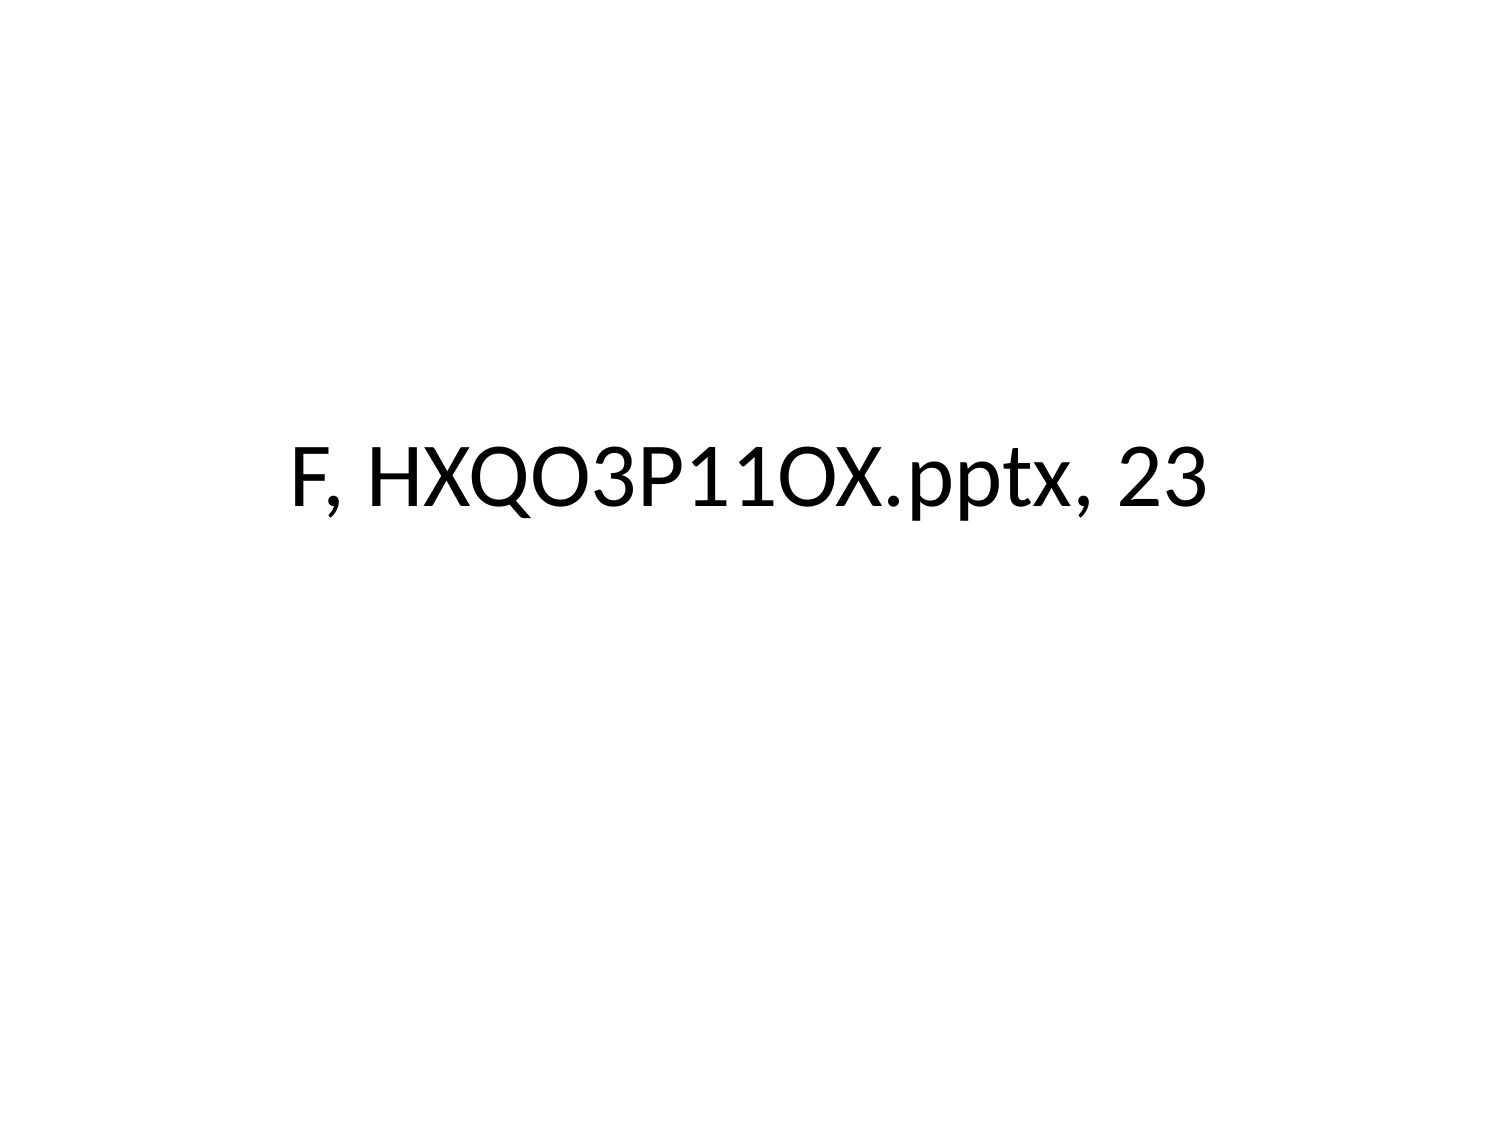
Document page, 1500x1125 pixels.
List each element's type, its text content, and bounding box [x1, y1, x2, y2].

title F, HXQO3P11OX.pptx, 23 [112, 349, 1388, 591]
